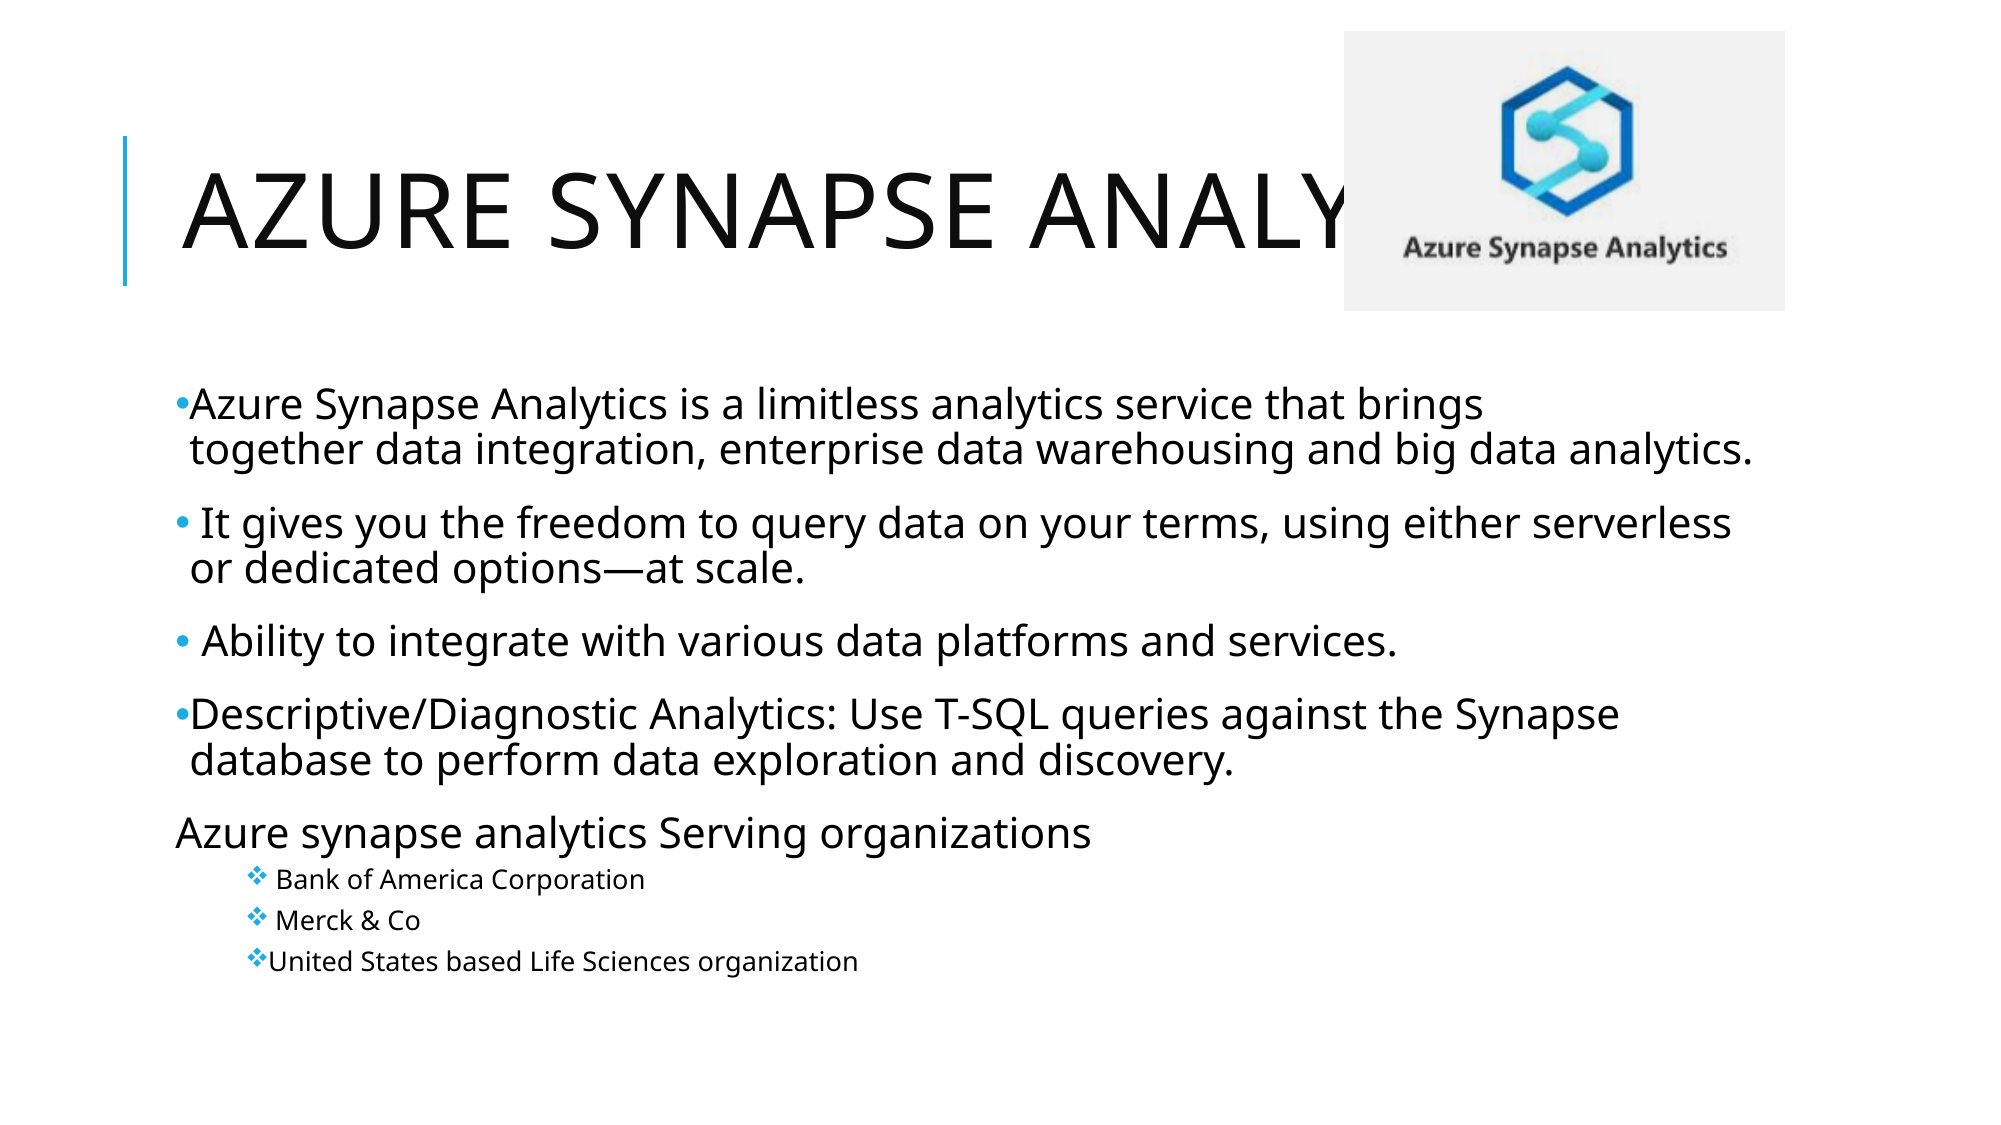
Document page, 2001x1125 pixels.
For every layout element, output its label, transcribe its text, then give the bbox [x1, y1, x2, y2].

list Azure Synapse Analytics is a limitless analytics service that brings together data integration, enterprise data warehousing and big data analytics. It gives you the freedom to query data on your terms, using either serverless or dedicated options—at scale. Ability to integrate with various data platforms and services. Descriptive/Diagnostic Analytics: Use T-SQL queries against the Synapse database to perform data exploration and discovery. Azure synapse analytics Serving organizations Bank of America Corporation Merck & Co United States based Life Sciences organization [168, 375, 1763, 1035]
title Azure synapse analytics [168, 96, 1763, 342]
picture [1344, 31, 1786, 311]
